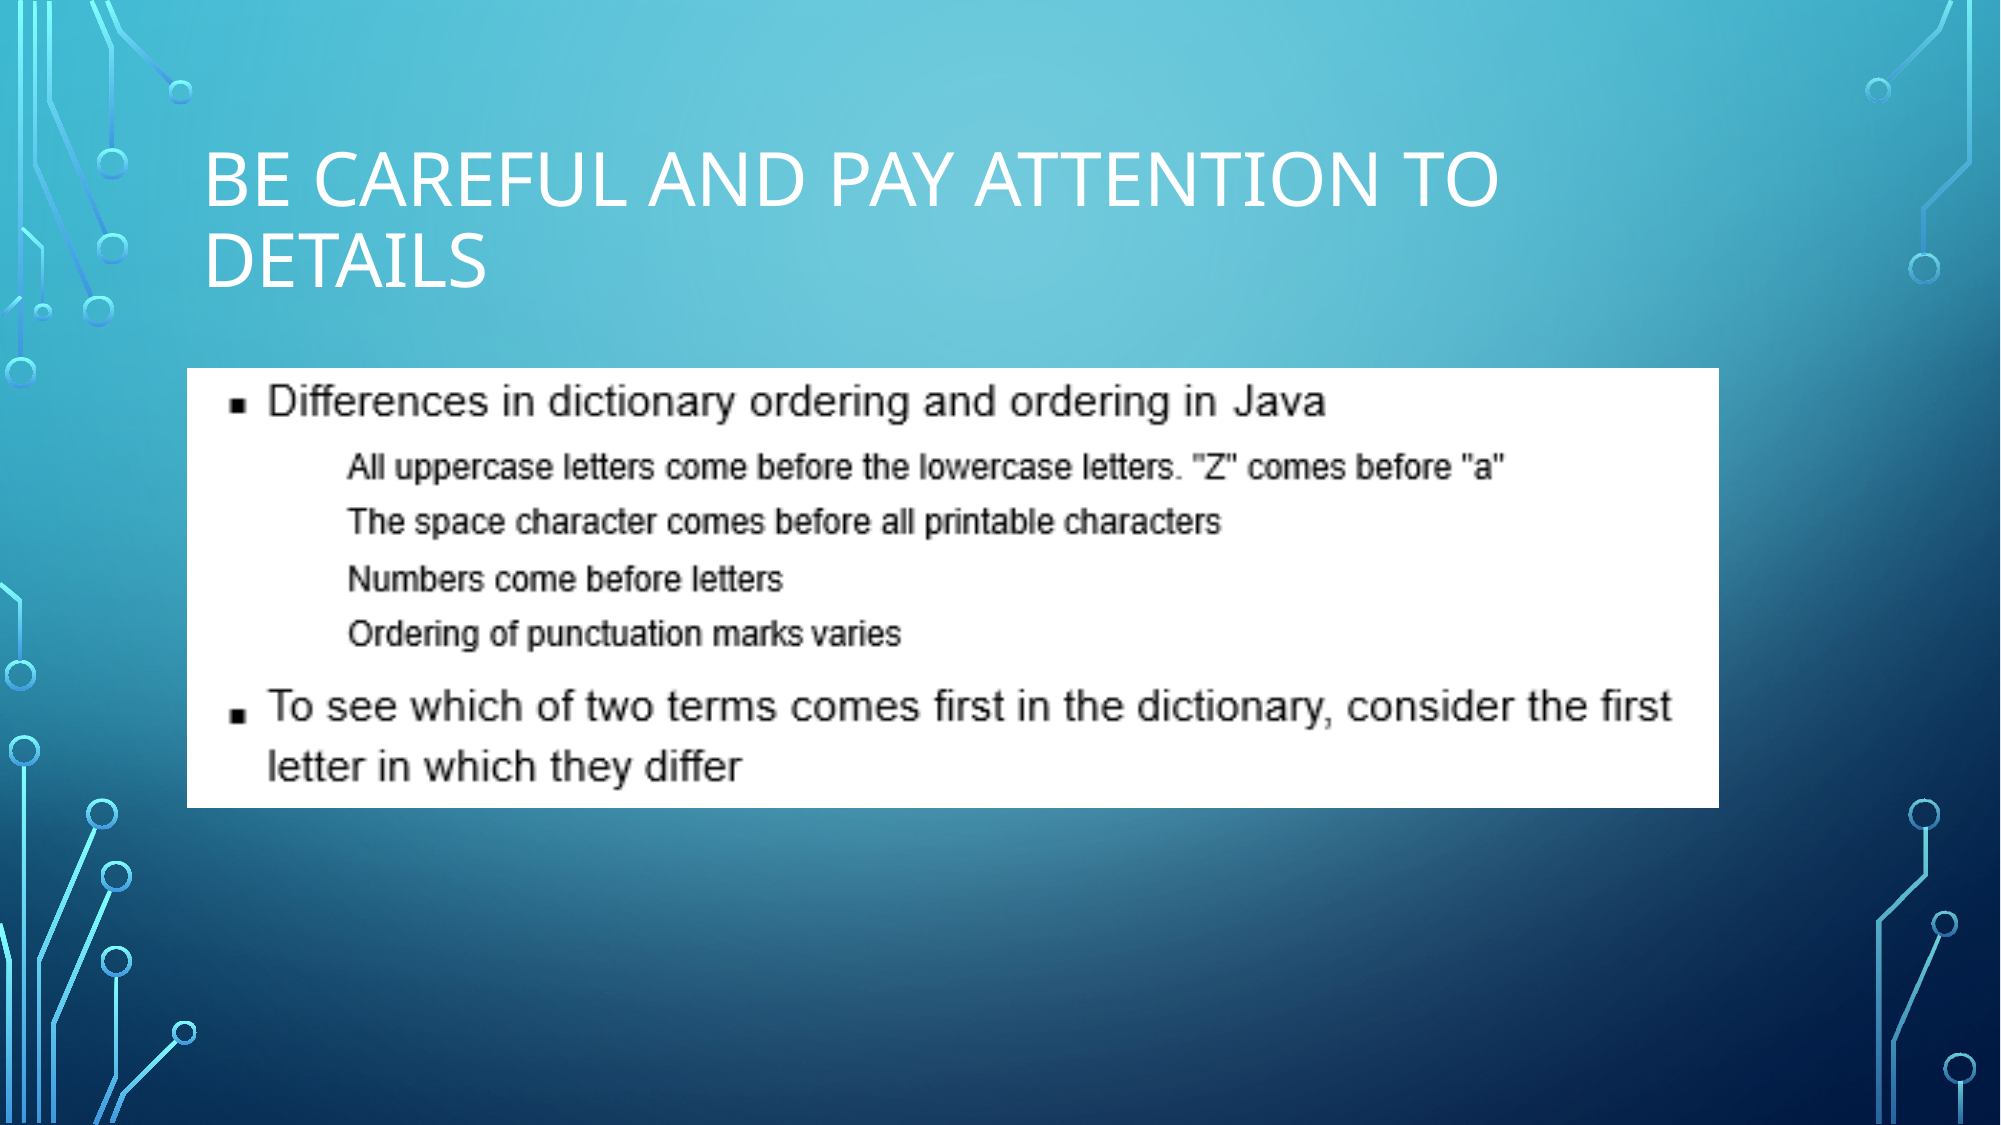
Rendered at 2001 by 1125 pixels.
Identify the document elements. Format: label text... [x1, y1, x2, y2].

picture [186, 368, 1720, 809]
title Be careful and pay attention to details [187, 101, 1813, 344]
